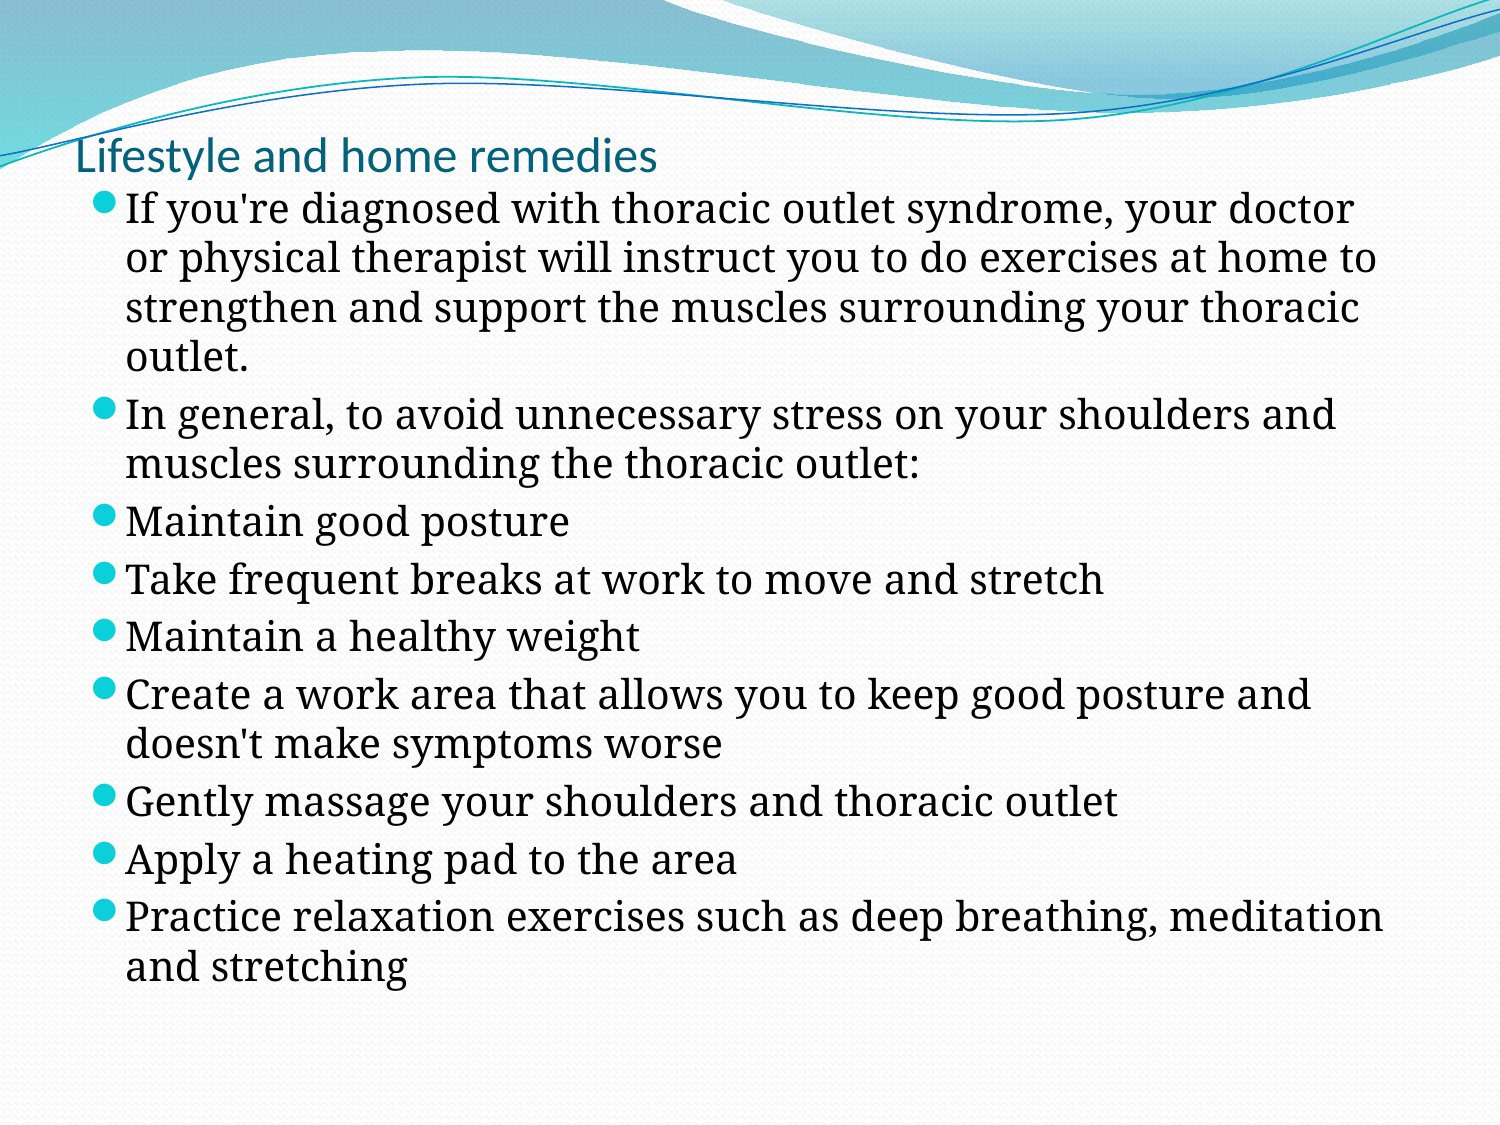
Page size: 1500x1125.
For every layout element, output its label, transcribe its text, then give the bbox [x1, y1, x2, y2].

title Lifestyle and home remedies [75, 115, 1425, 174]
list If you're diagnosed with thoracic outlet syndrome, your doctor or physical therapist will instruct you to do exercises at home to strengthen and support the muscles surrounding your thoracic outlet. In general, to avoid unnecessary stress on your shoulders and muscles surrounding the thoracic outlet: Maintain good posture Take frequent breaks at work to move and stretch Maintain a healthy weight Create a work area that allows you to keep good posture and doesn't make symptoms worse Gently massage your shoulders and thoracic outlet Apply a heating pad to the area Practice relaxation exercises such as deep breathing, meditation and stretching [75, 174, 1425, 1005]
